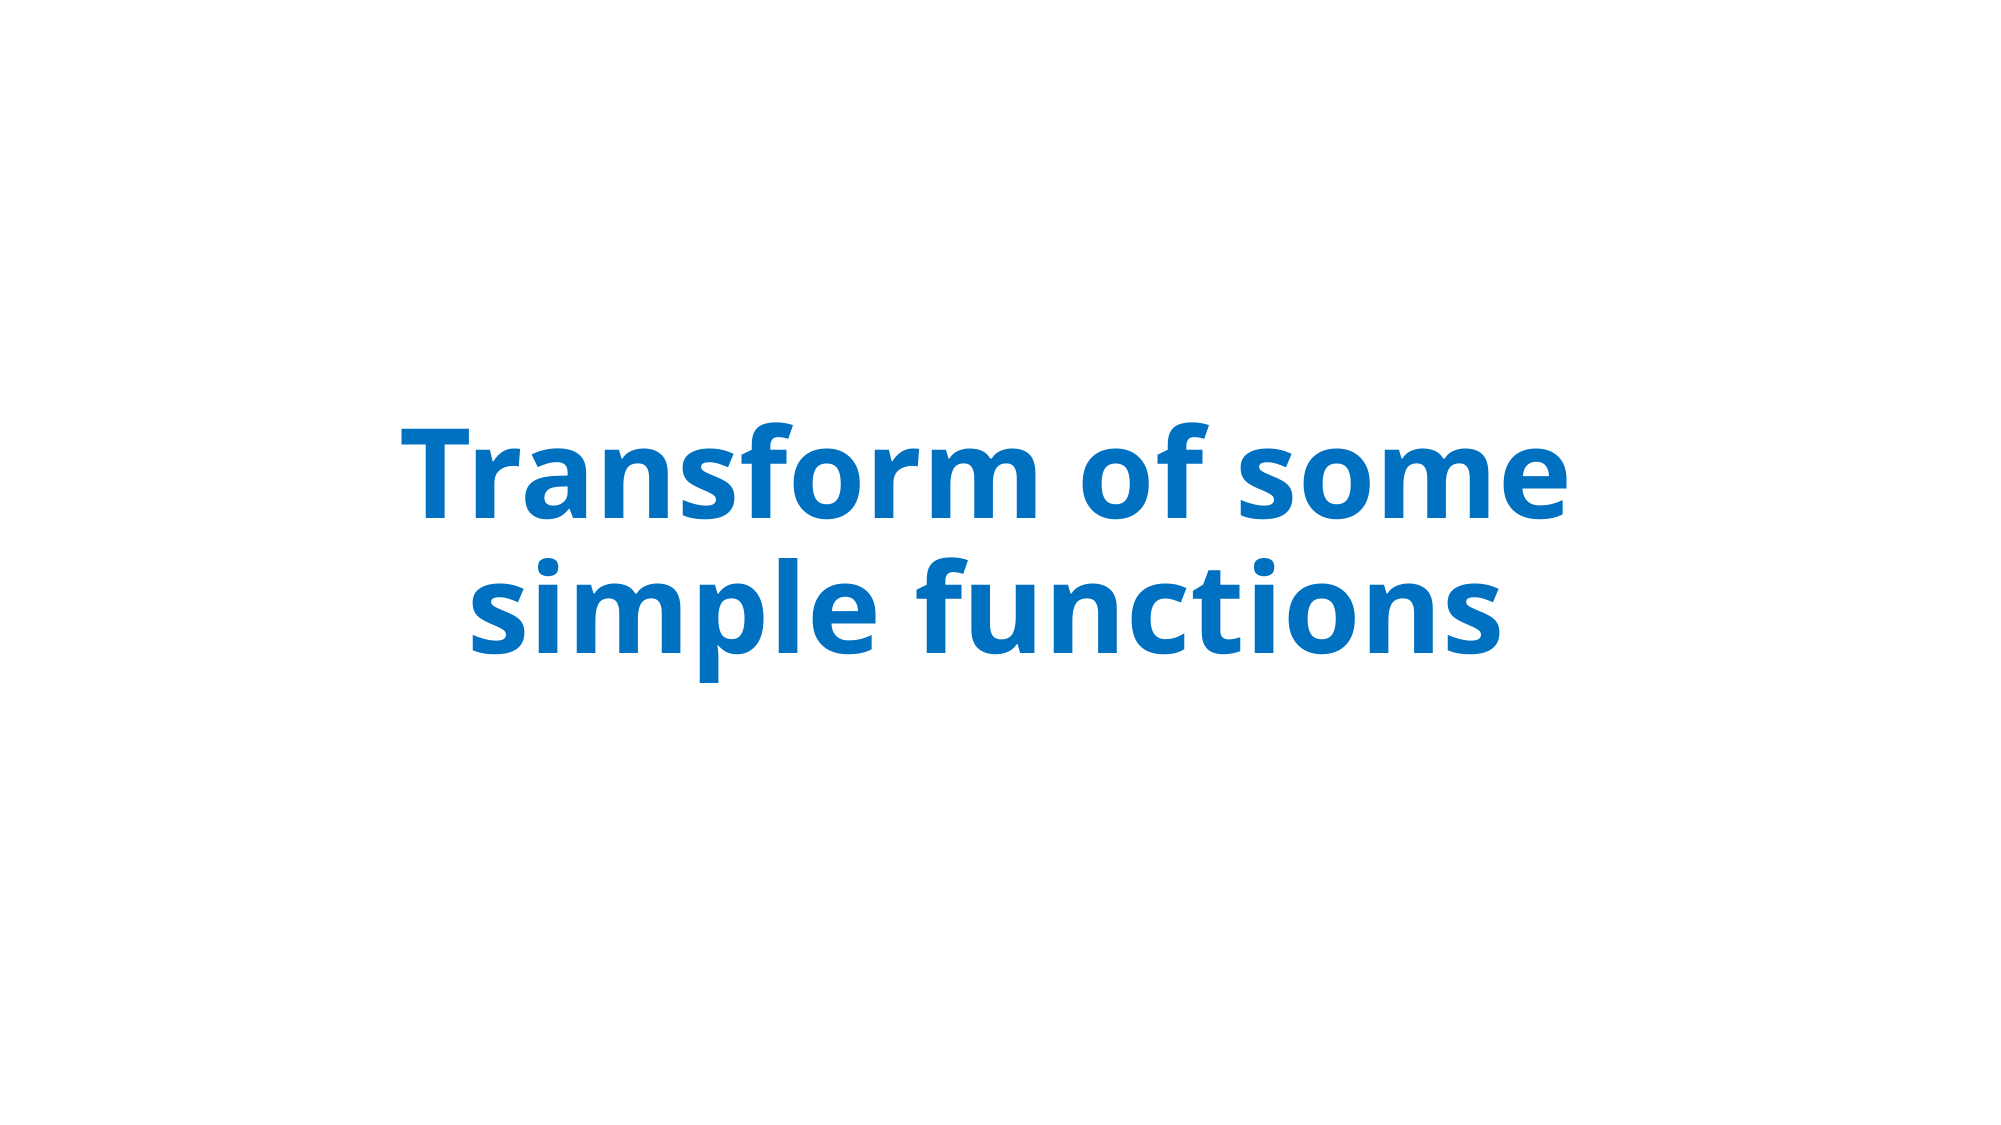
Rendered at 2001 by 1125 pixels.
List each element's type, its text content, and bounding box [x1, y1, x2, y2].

title Transform of some simple functions [236, 296, 1737, 688]
